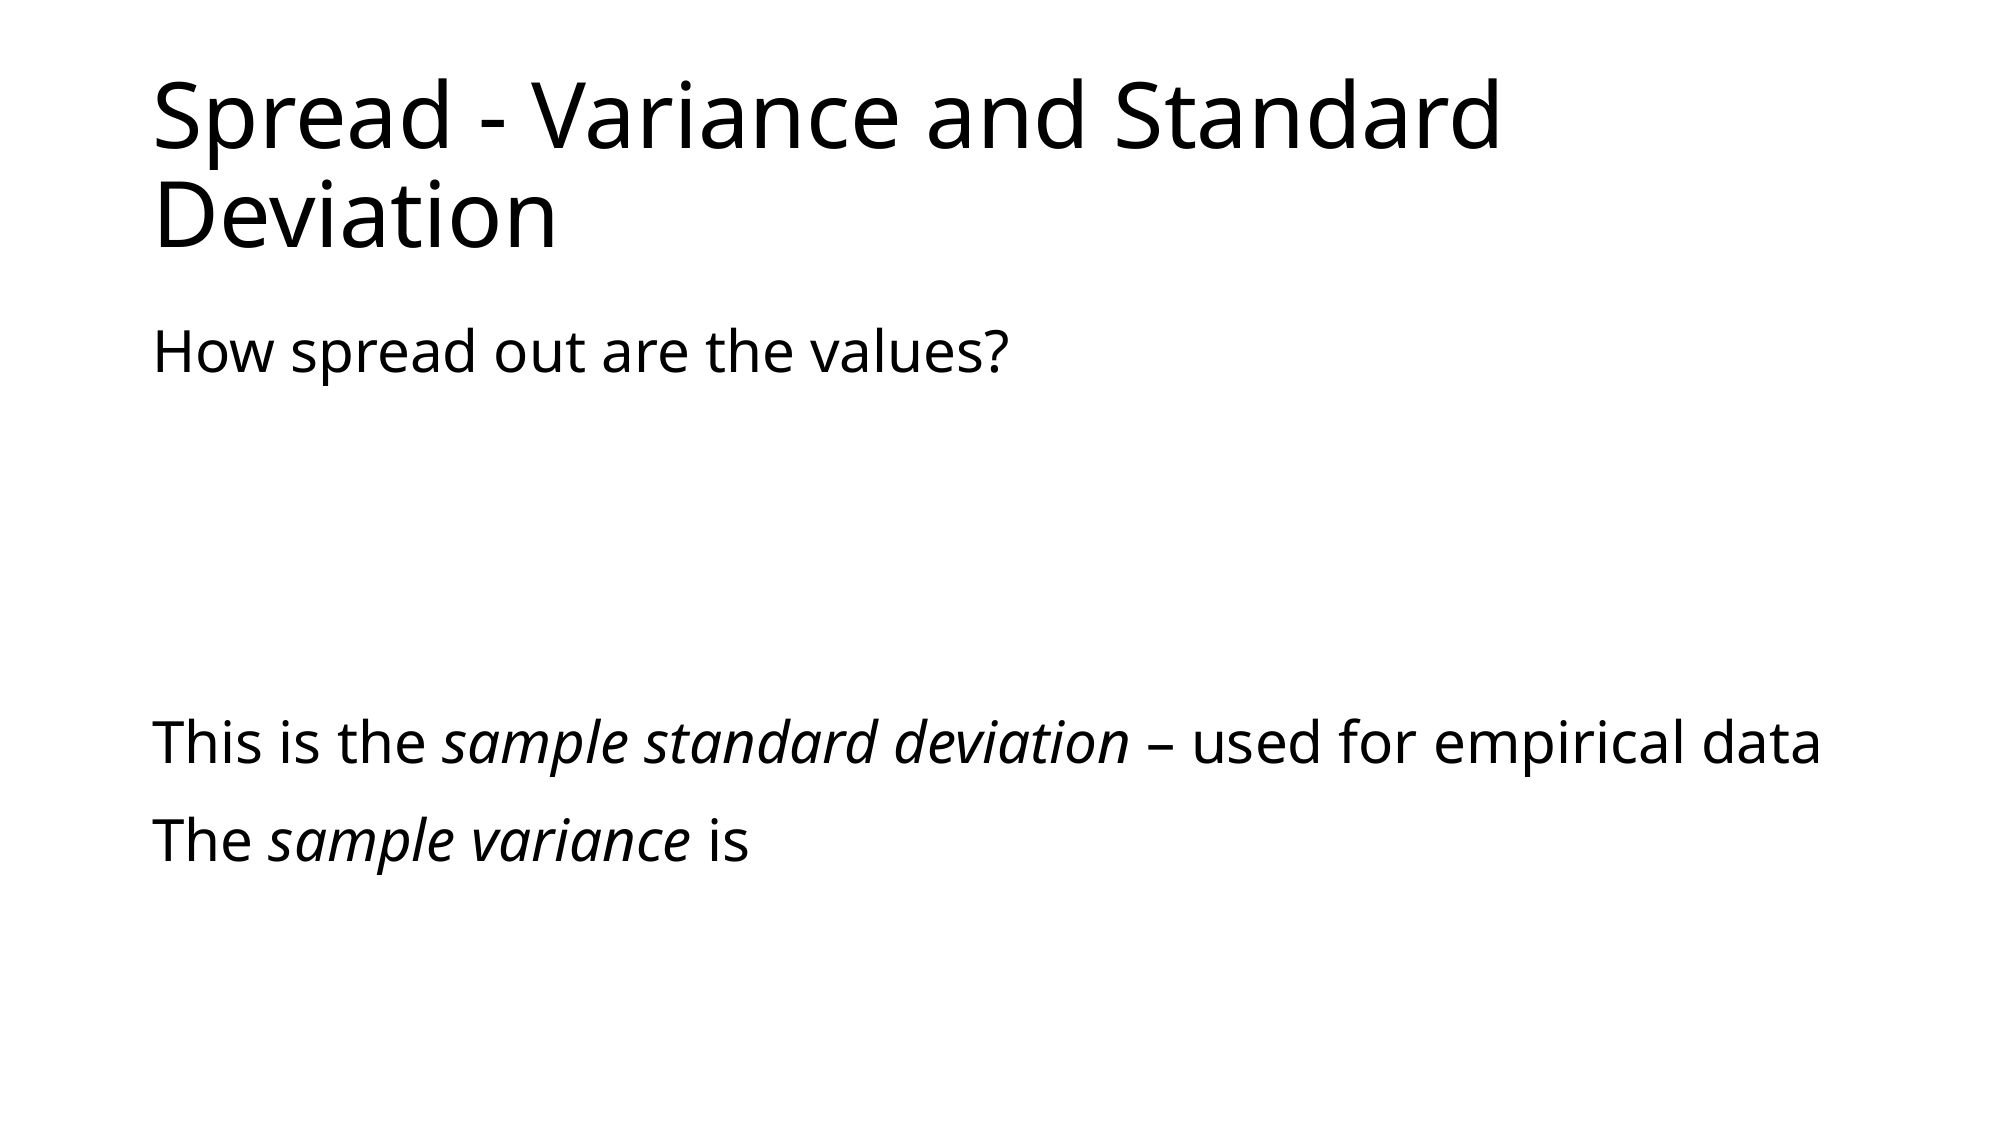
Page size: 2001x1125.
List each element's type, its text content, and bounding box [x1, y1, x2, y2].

title Spread - Variance and Standard Deviation [137, 59, 1863, 278]
